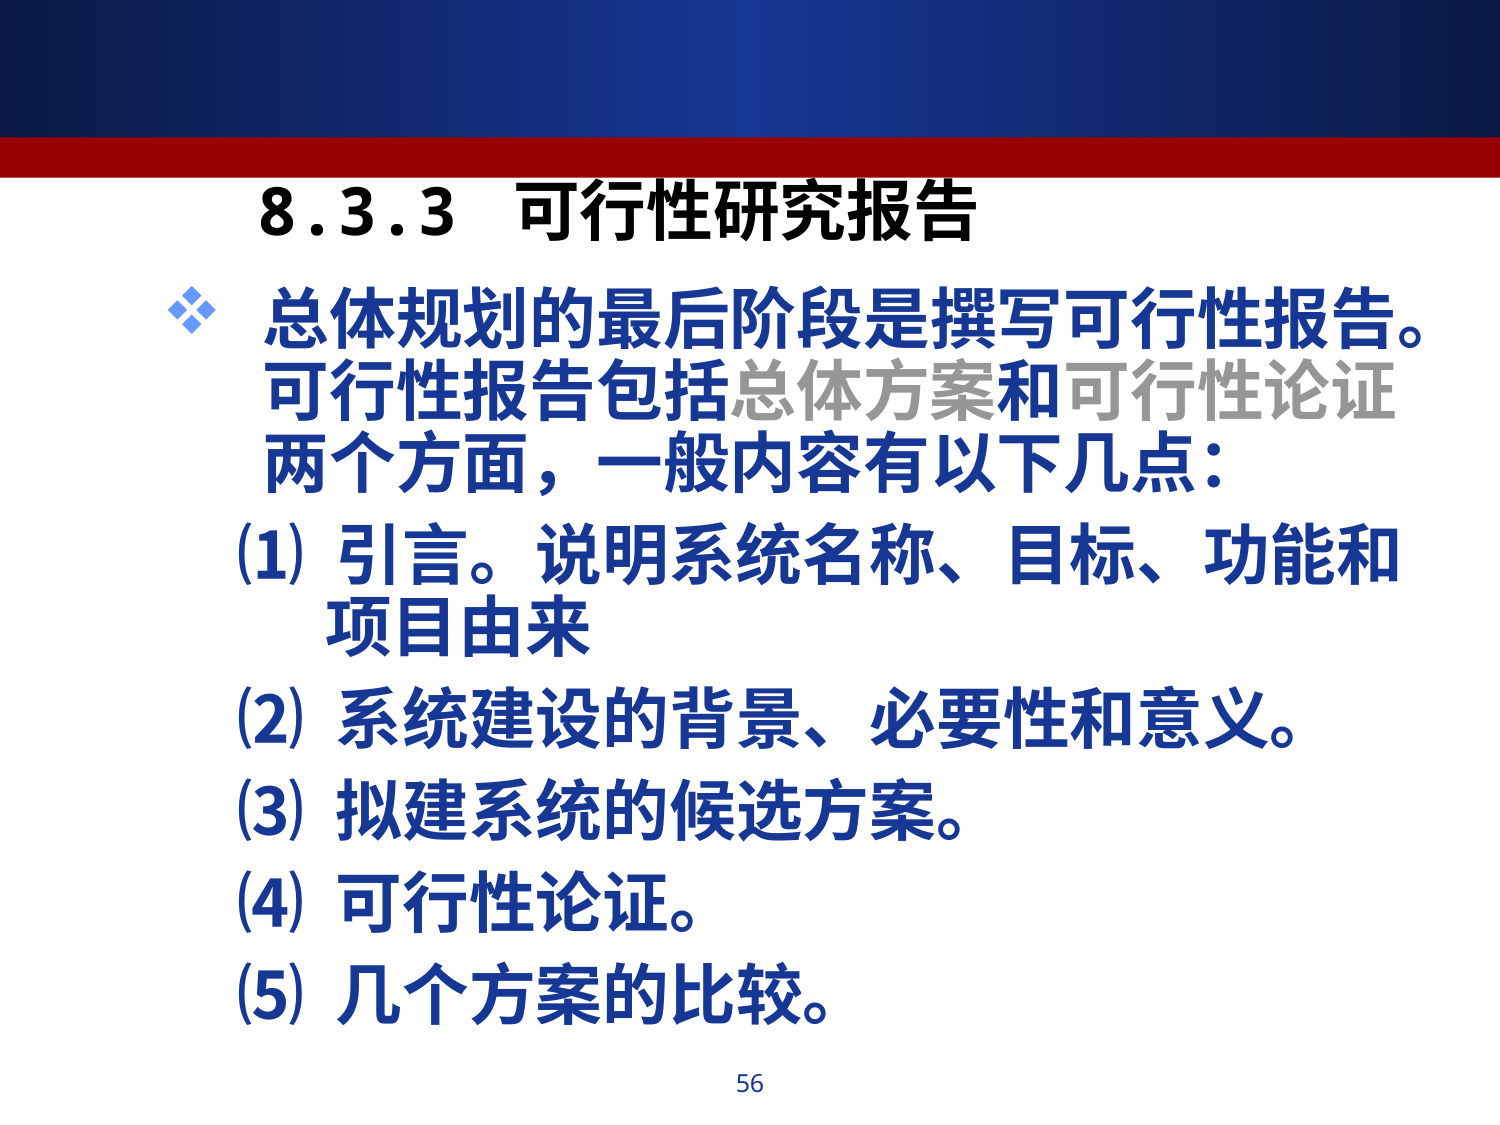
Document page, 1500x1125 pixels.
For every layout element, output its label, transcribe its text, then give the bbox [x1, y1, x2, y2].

list 总体规划的最后阶段是撰写可行性报告。可行性报告包括总体方案和可行性论证两个方面，一般内容有以下几点： ⑴ 引言。说明系统名称、目标、功能和项目由来 ⑵ 系统建设的背景、必要性和意义。 ⑶ 拟建系统的候选方案。 ⑷ 可行性论证。 ⑸ 几个方案的比较。 [147, 278, 1460, 1048]
title 8.3.3 可行性研究报告 [241, 160, 1294, 258]
slide_number 56 [574, 1059, 926, 1113]
